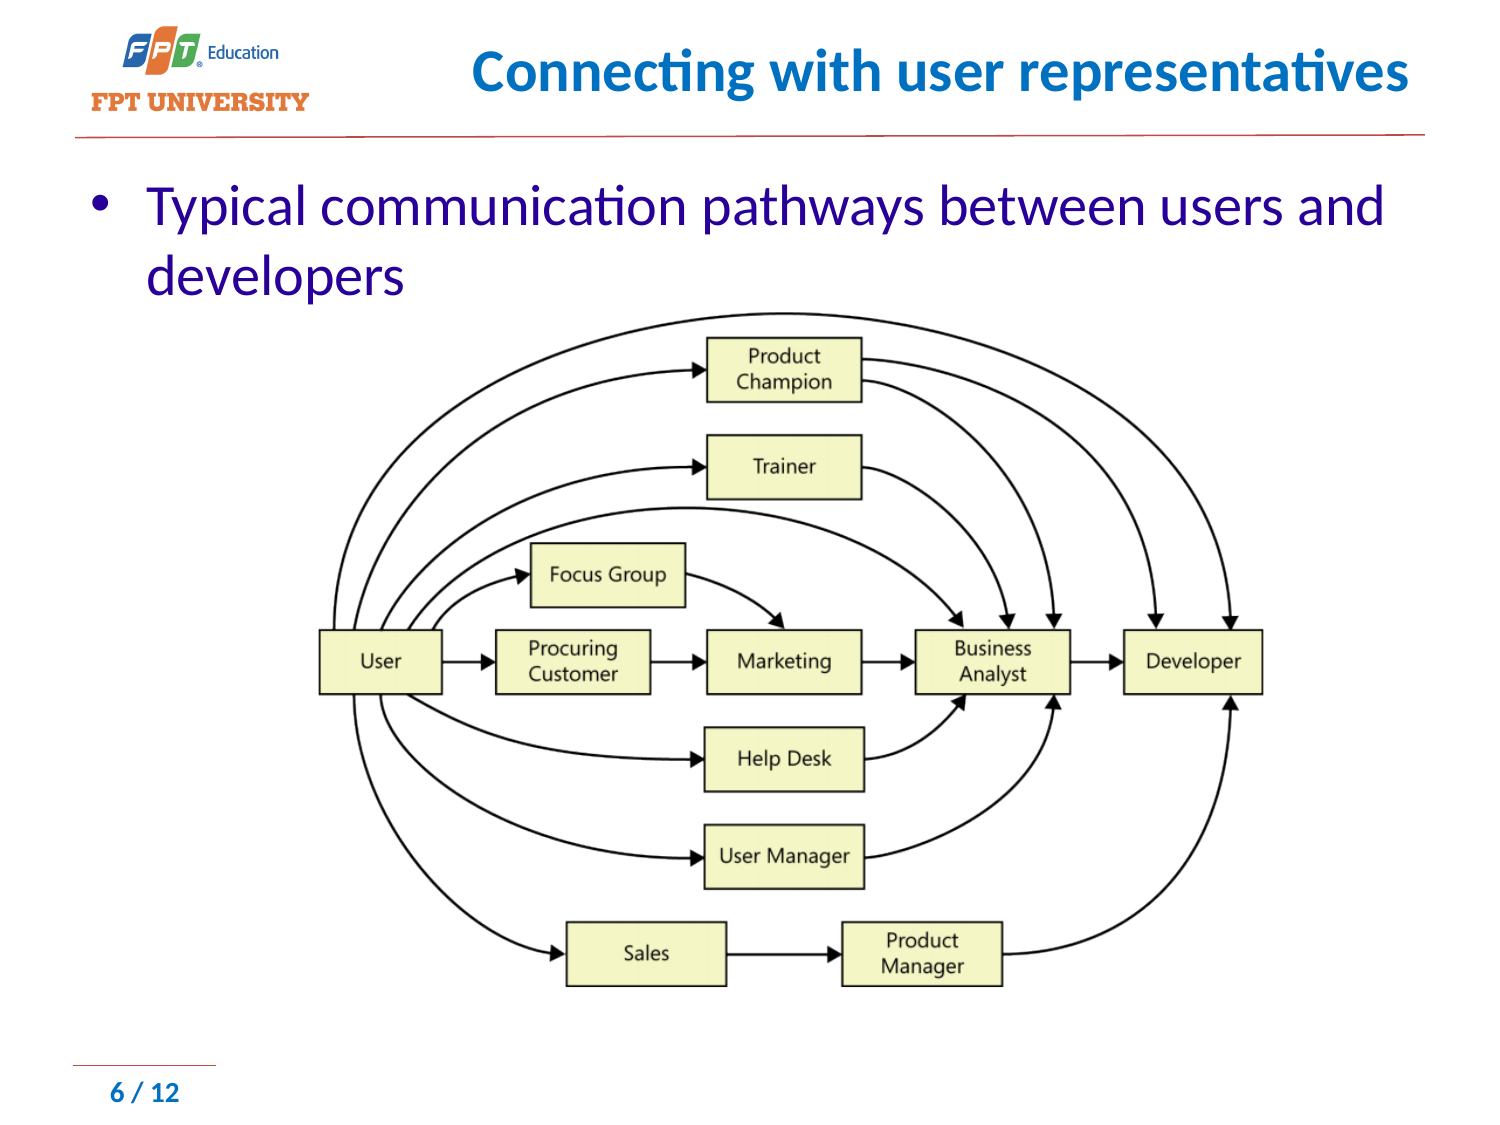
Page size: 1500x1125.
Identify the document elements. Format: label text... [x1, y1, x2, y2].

picture [77, 2, 315, 133]
picture [314, 290, 1274, 999]
list Typical communication pathways between users and developers [75, 160, 1425, 504]
title Connecting with user representatives [315, 0, 1425, 135]
